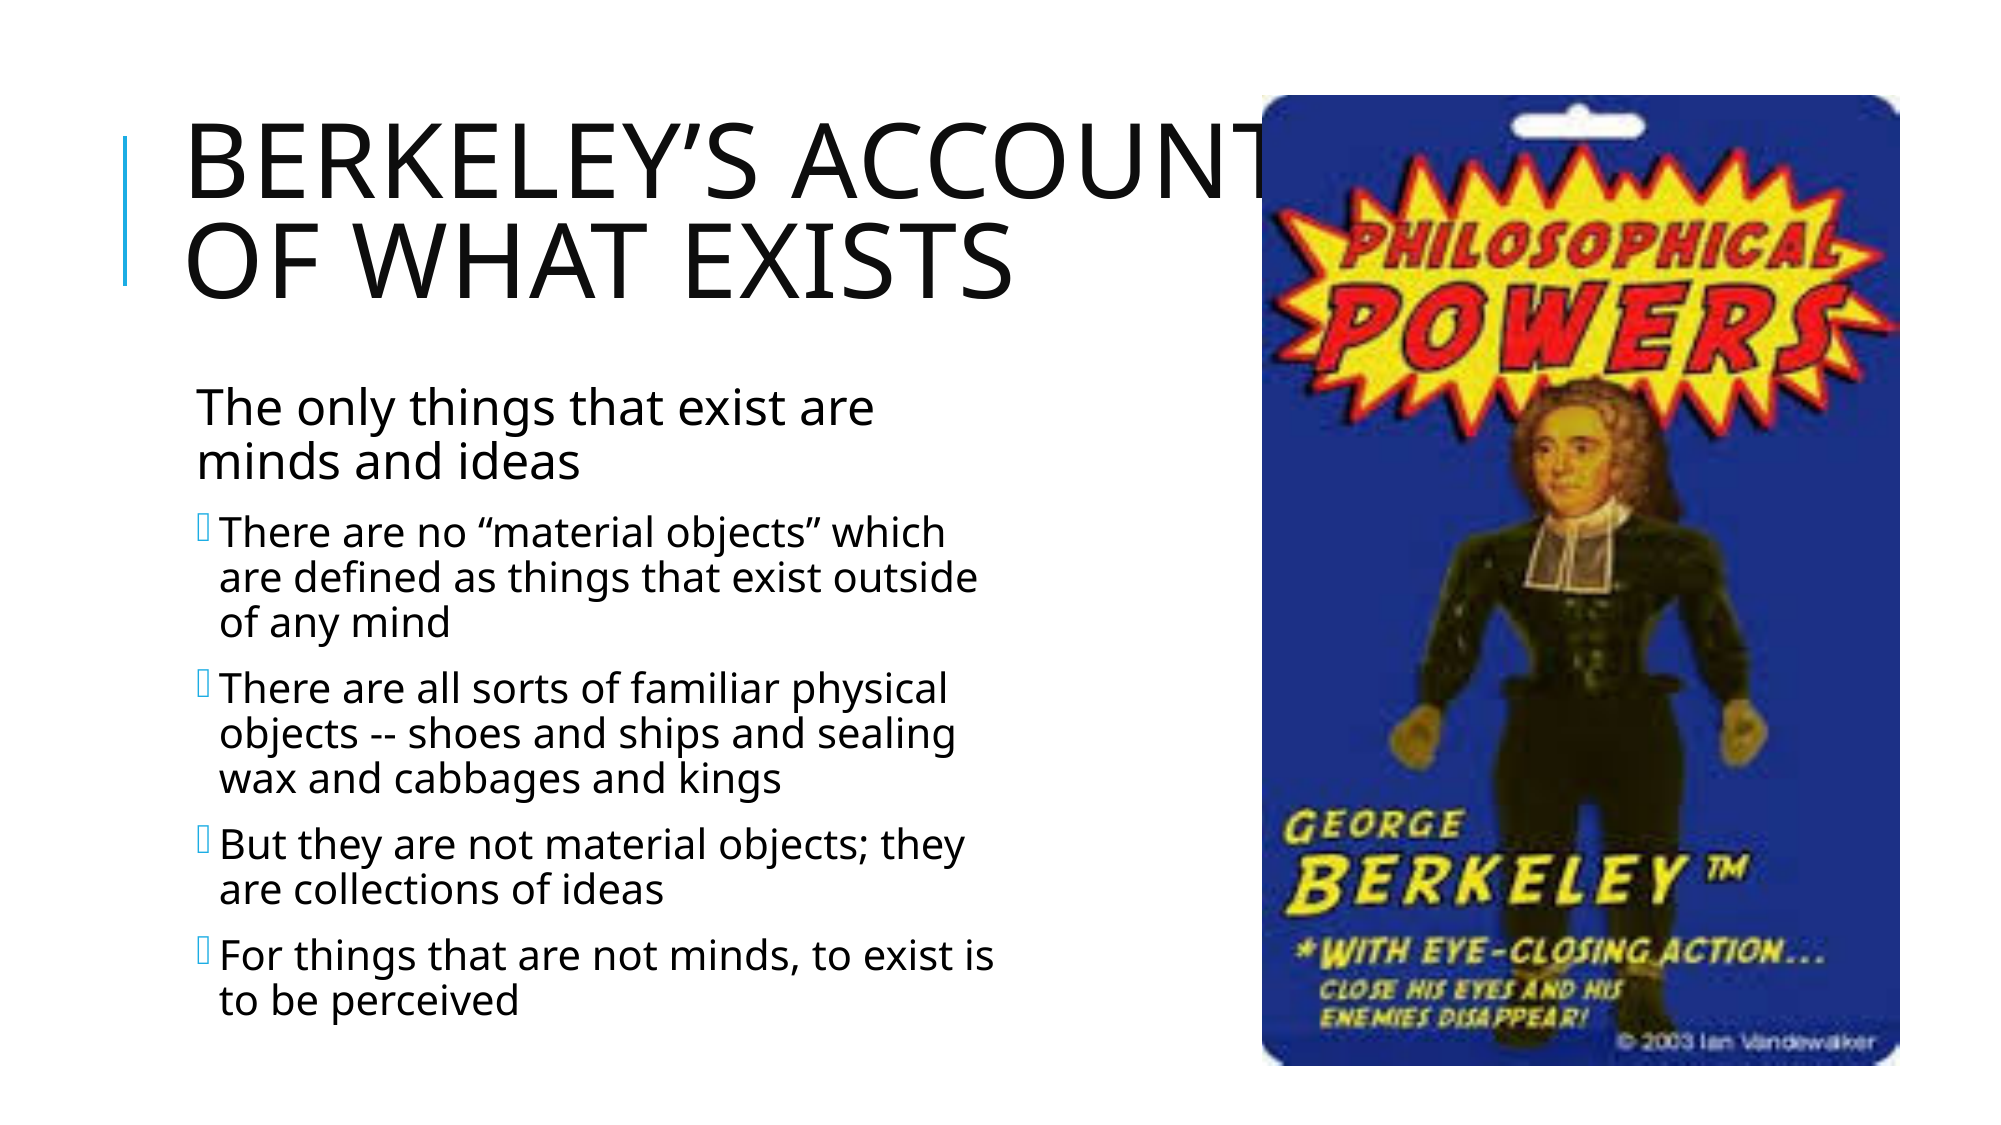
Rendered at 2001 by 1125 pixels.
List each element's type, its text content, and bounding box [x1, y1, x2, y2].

list The only things that exist are minds and ideas There are no “material objects” which are defined as things that exist outside of any mind There are all sorts of familiar physical objects -- shoes and ships and sealing wax and cabbages and kings But they are not material objects; they are collections of ideas For things that are not minds, to exist is to be perceived [168, 375, 1013, 1035]
title Berkeley’s Account of What Exists [168, 96, 1257, 342]
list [1262, 95, 1901, 1067]
